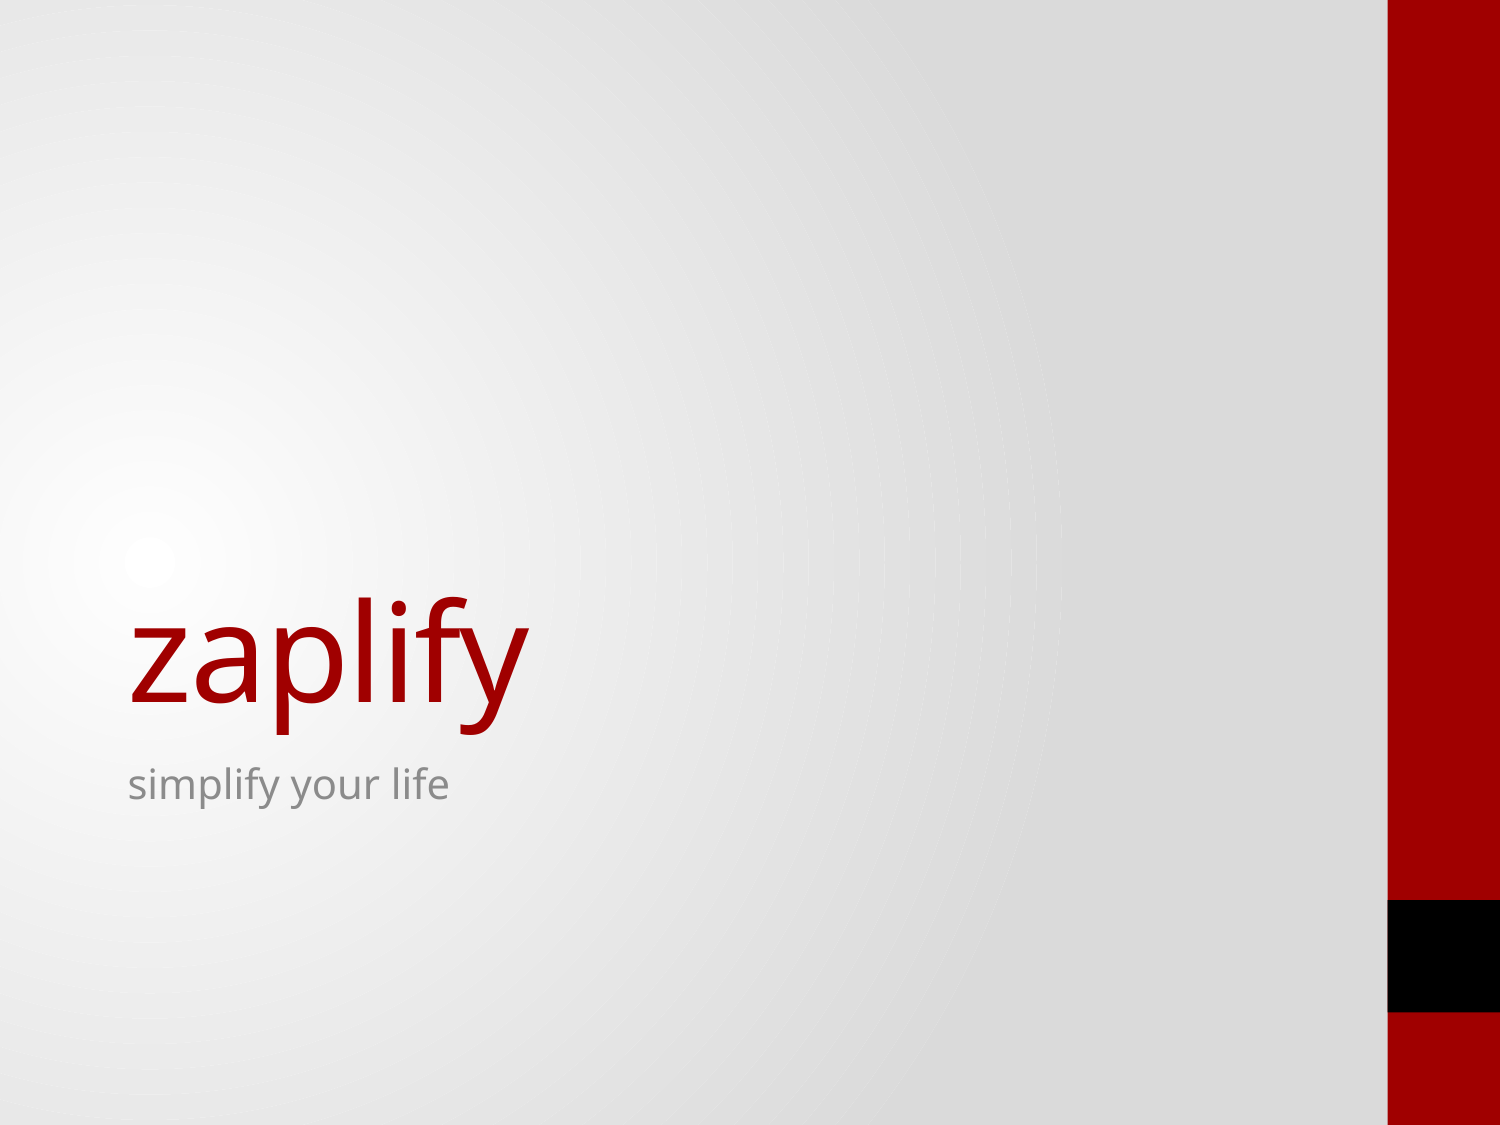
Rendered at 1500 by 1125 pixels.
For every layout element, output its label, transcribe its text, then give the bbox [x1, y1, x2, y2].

subtitle simplify your life [112, 750, 1173, 925]
title zaplify [112, 312, 1350, 738]
